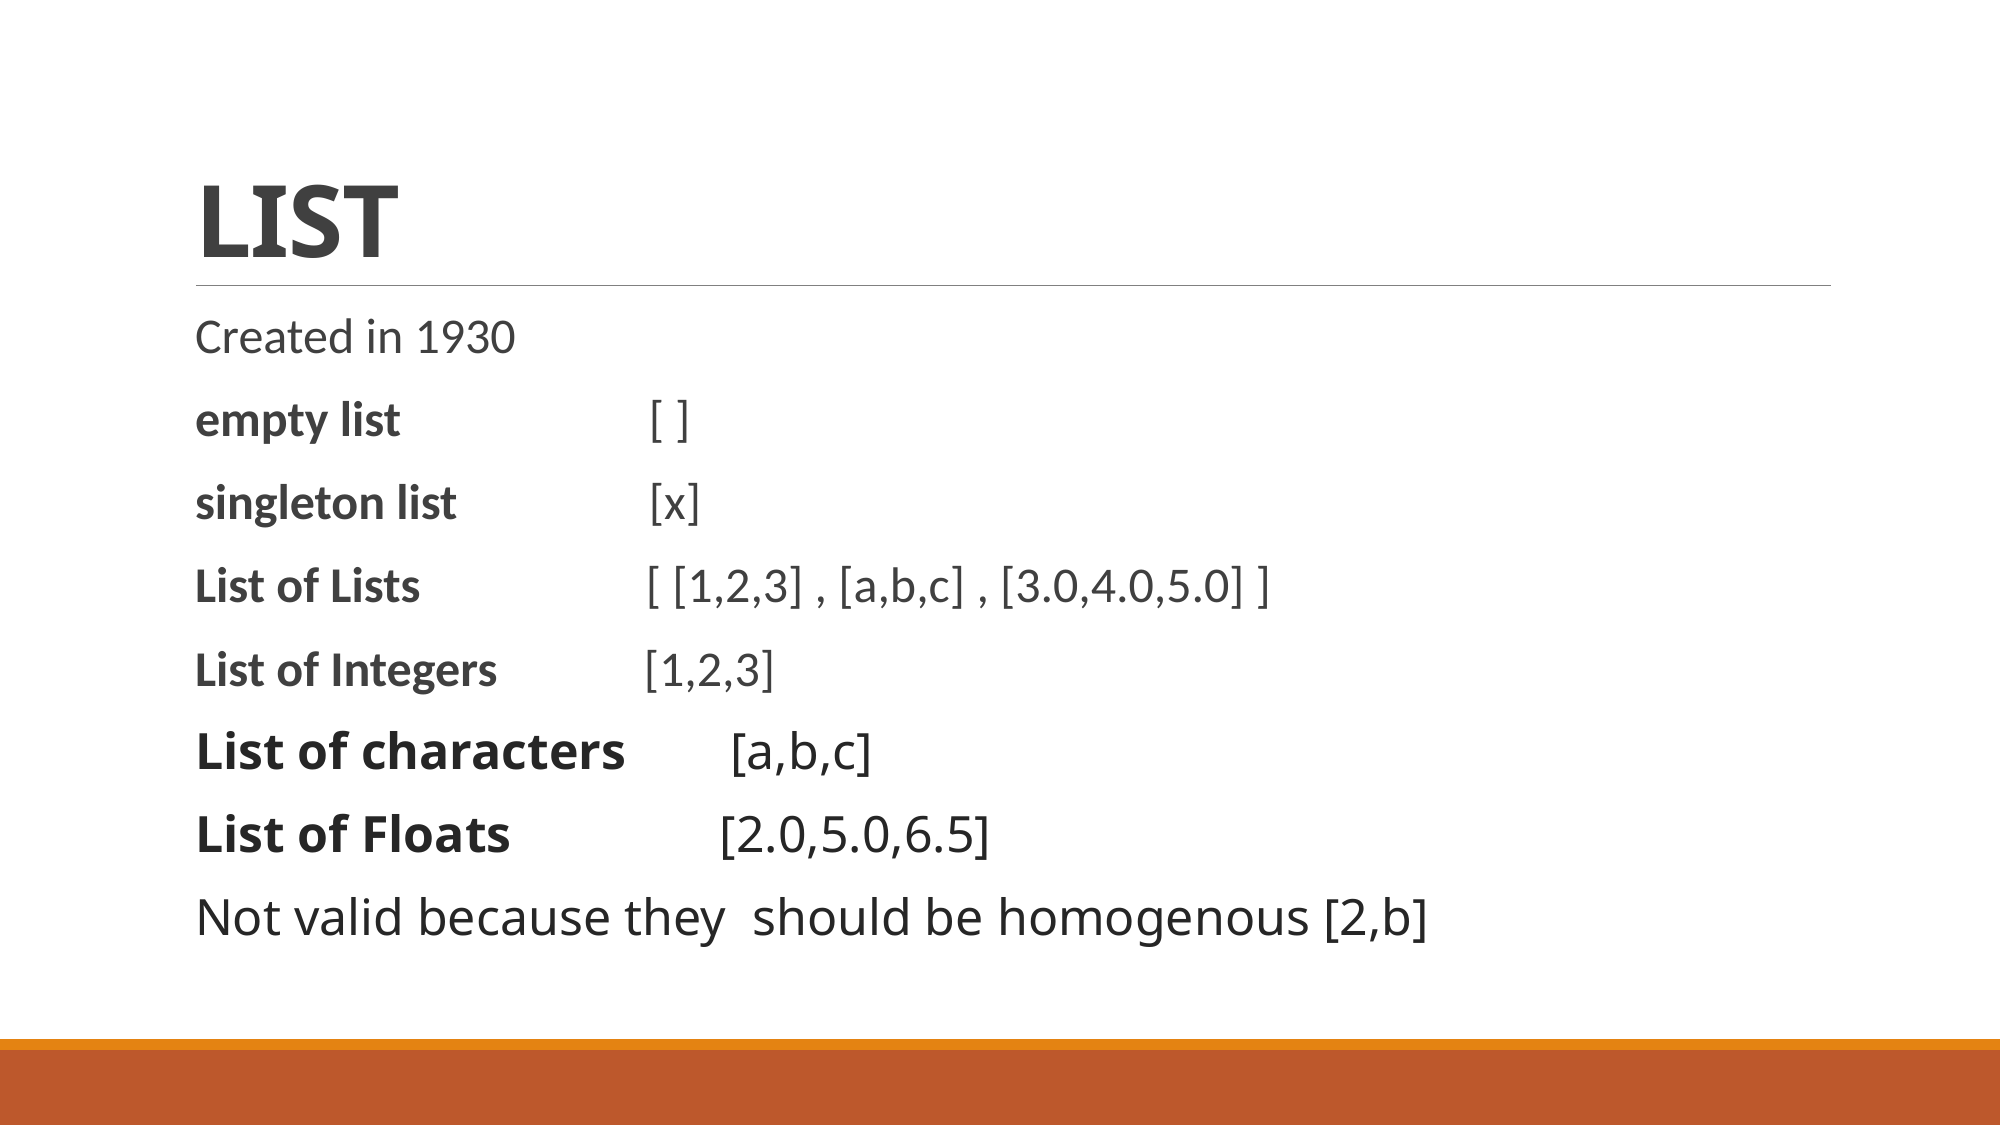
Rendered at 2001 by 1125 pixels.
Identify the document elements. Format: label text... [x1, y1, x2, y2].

list Created in 1930 empty list [ ] singleton list [x] List of Lists [ [1,2,3] , [a,b,c] , [3.0,4.0,5.0] ] List of Integers [1,2,3] List of characters [a,b,c] List of Floats [2.0,5.0,6.5] Not valid because they should be homogenous [2,b] [180, 302, 1830, 963]
title LIST [180, 47, 1830, 285]
